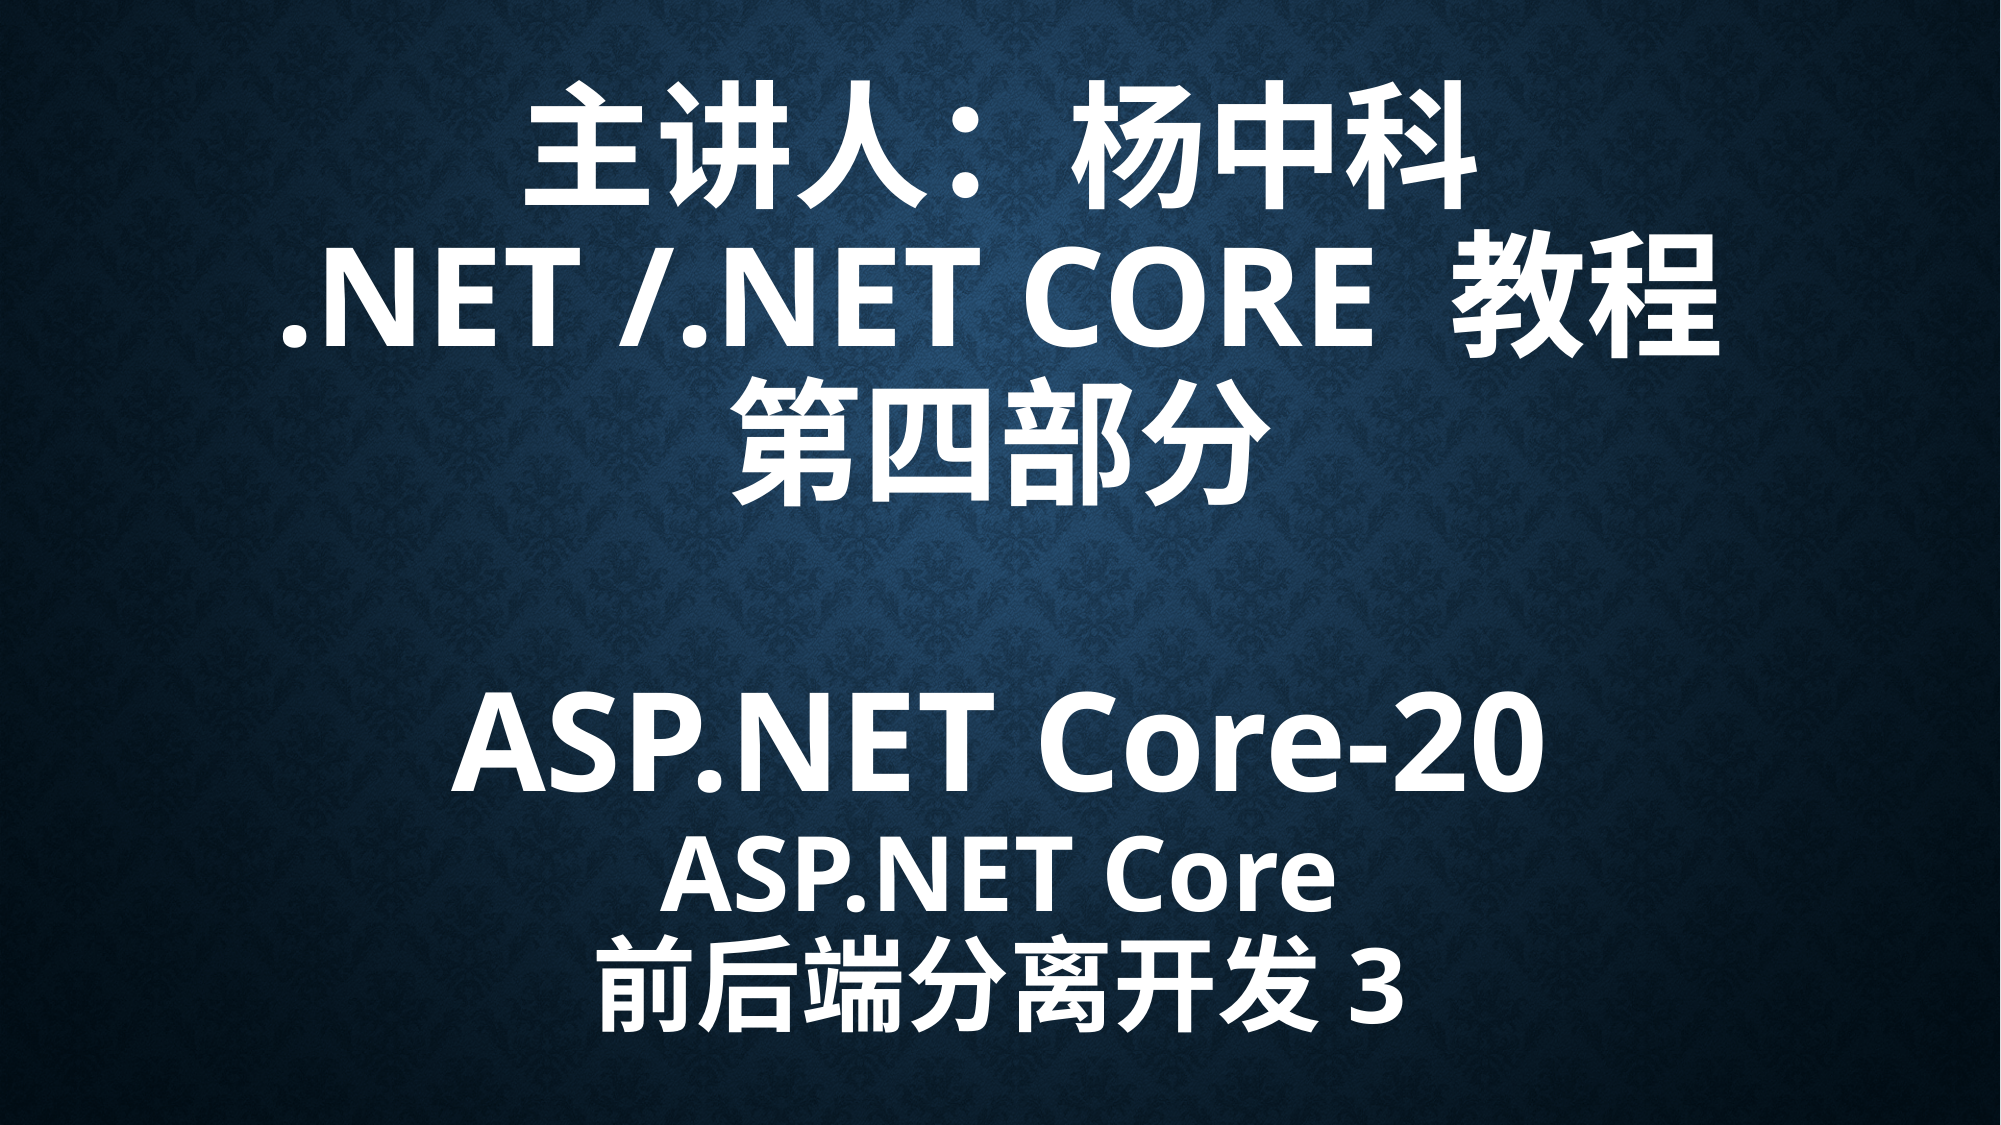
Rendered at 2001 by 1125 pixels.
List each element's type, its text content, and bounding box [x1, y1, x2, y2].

title 主讲人：杨中科 .NET /.NET Core 教程 第四部分 ASP.NET Core-20 ASP.NET Core 前后端分离开发3 [55, 52, 1945, 1073]
